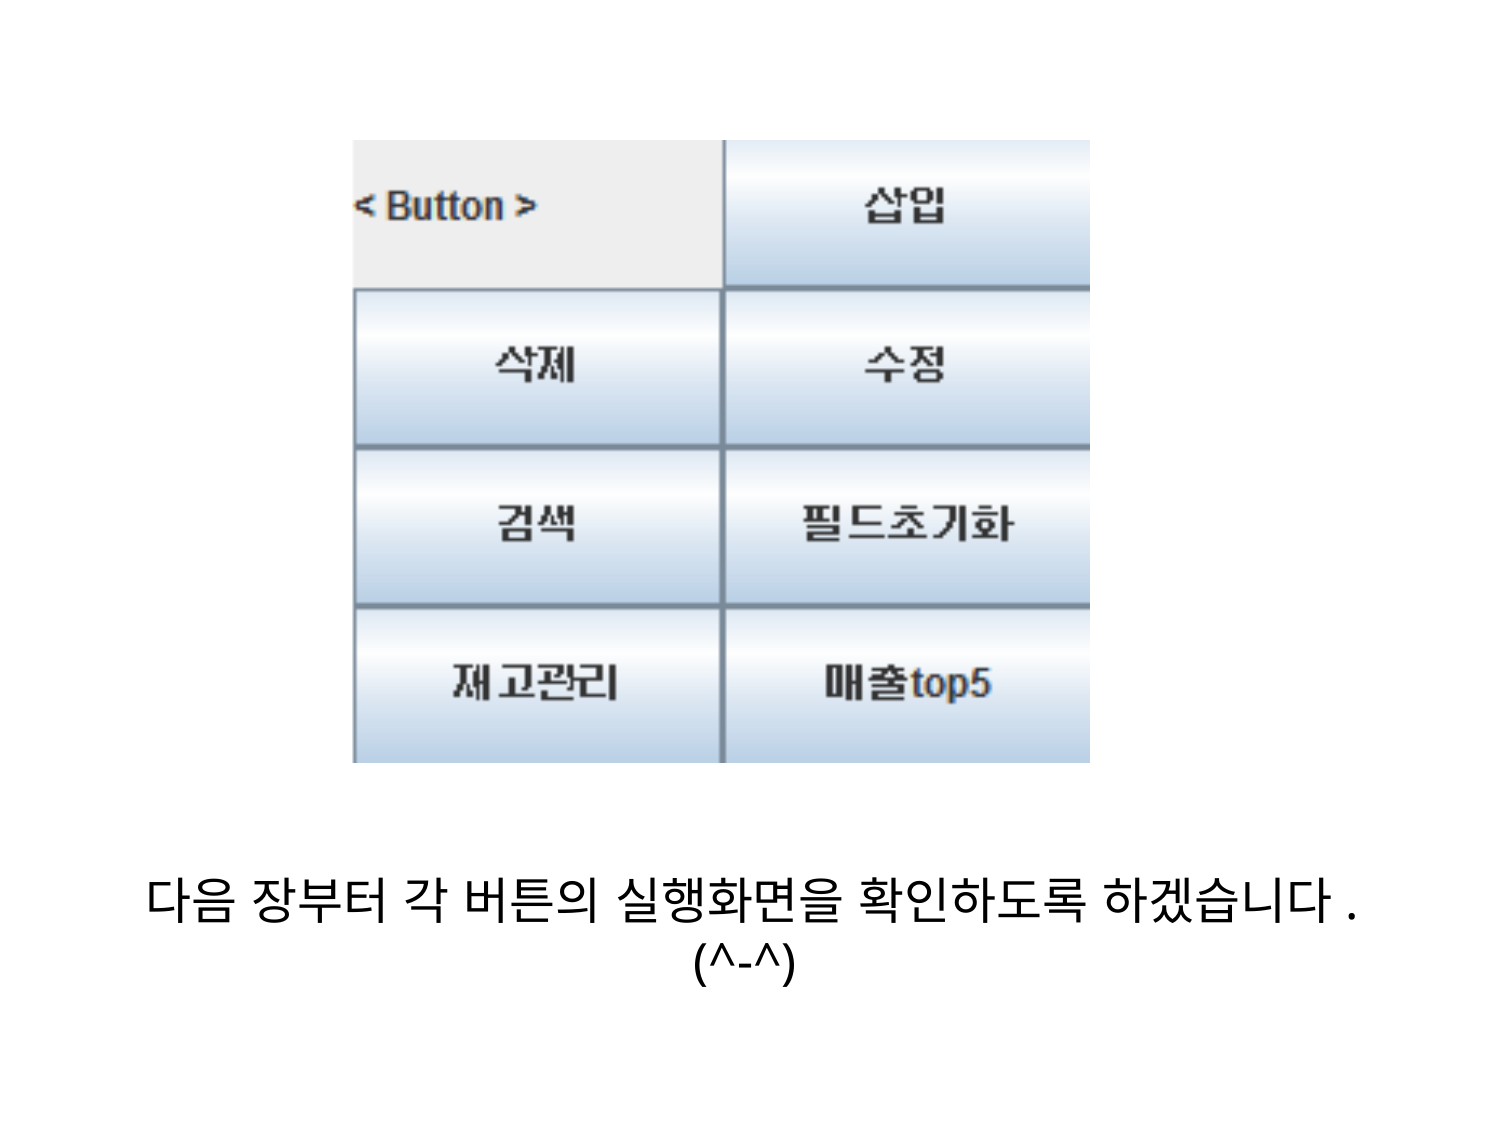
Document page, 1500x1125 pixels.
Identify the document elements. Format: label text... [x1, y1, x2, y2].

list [351, 140, 1091, 763]
text_box 다음 장부터 각 버튼의 실행화면을 확인하도록 하겠습니다. (^-^) [130, 861, 1374, 997]
